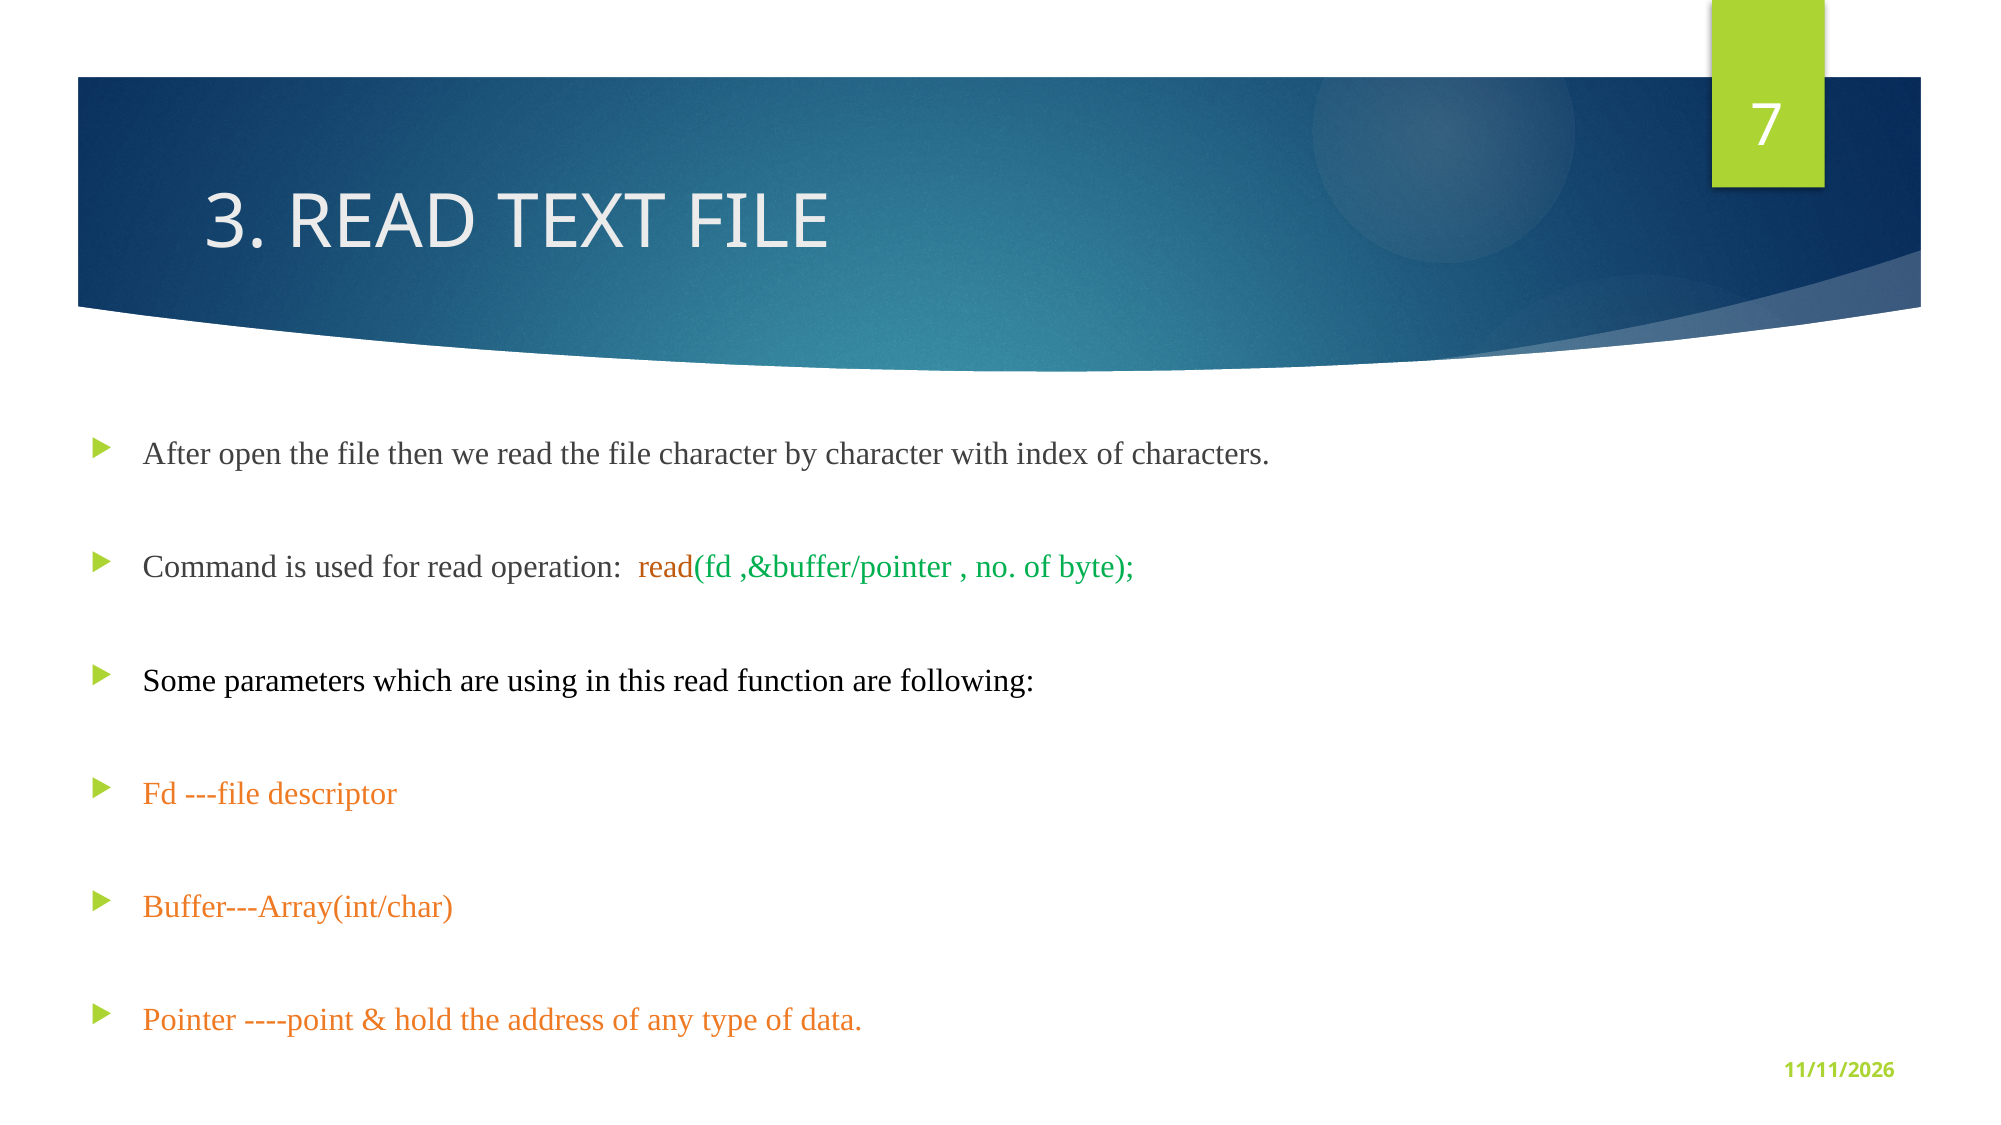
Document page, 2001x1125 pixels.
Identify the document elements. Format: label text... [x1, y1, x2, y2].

title 3. READ TEXT FILE [189, 159, 1627, 276]
slide_number 7 [1698, 48, 1836, 175]
list After open the file then we read the file character by character with index of characters. Command is used for read operation: read(fd ,&buffer/pointer , no. of byte); Some parameters which are using in this read function are following: Fd ---file descriptor Buffer---Array(int/char) Pointer ----point & hold the address of any type of data. [75, 424, 1811, 1049]
slide_number 13-Nov-17 [1747, 1048, 1910, 1099]
